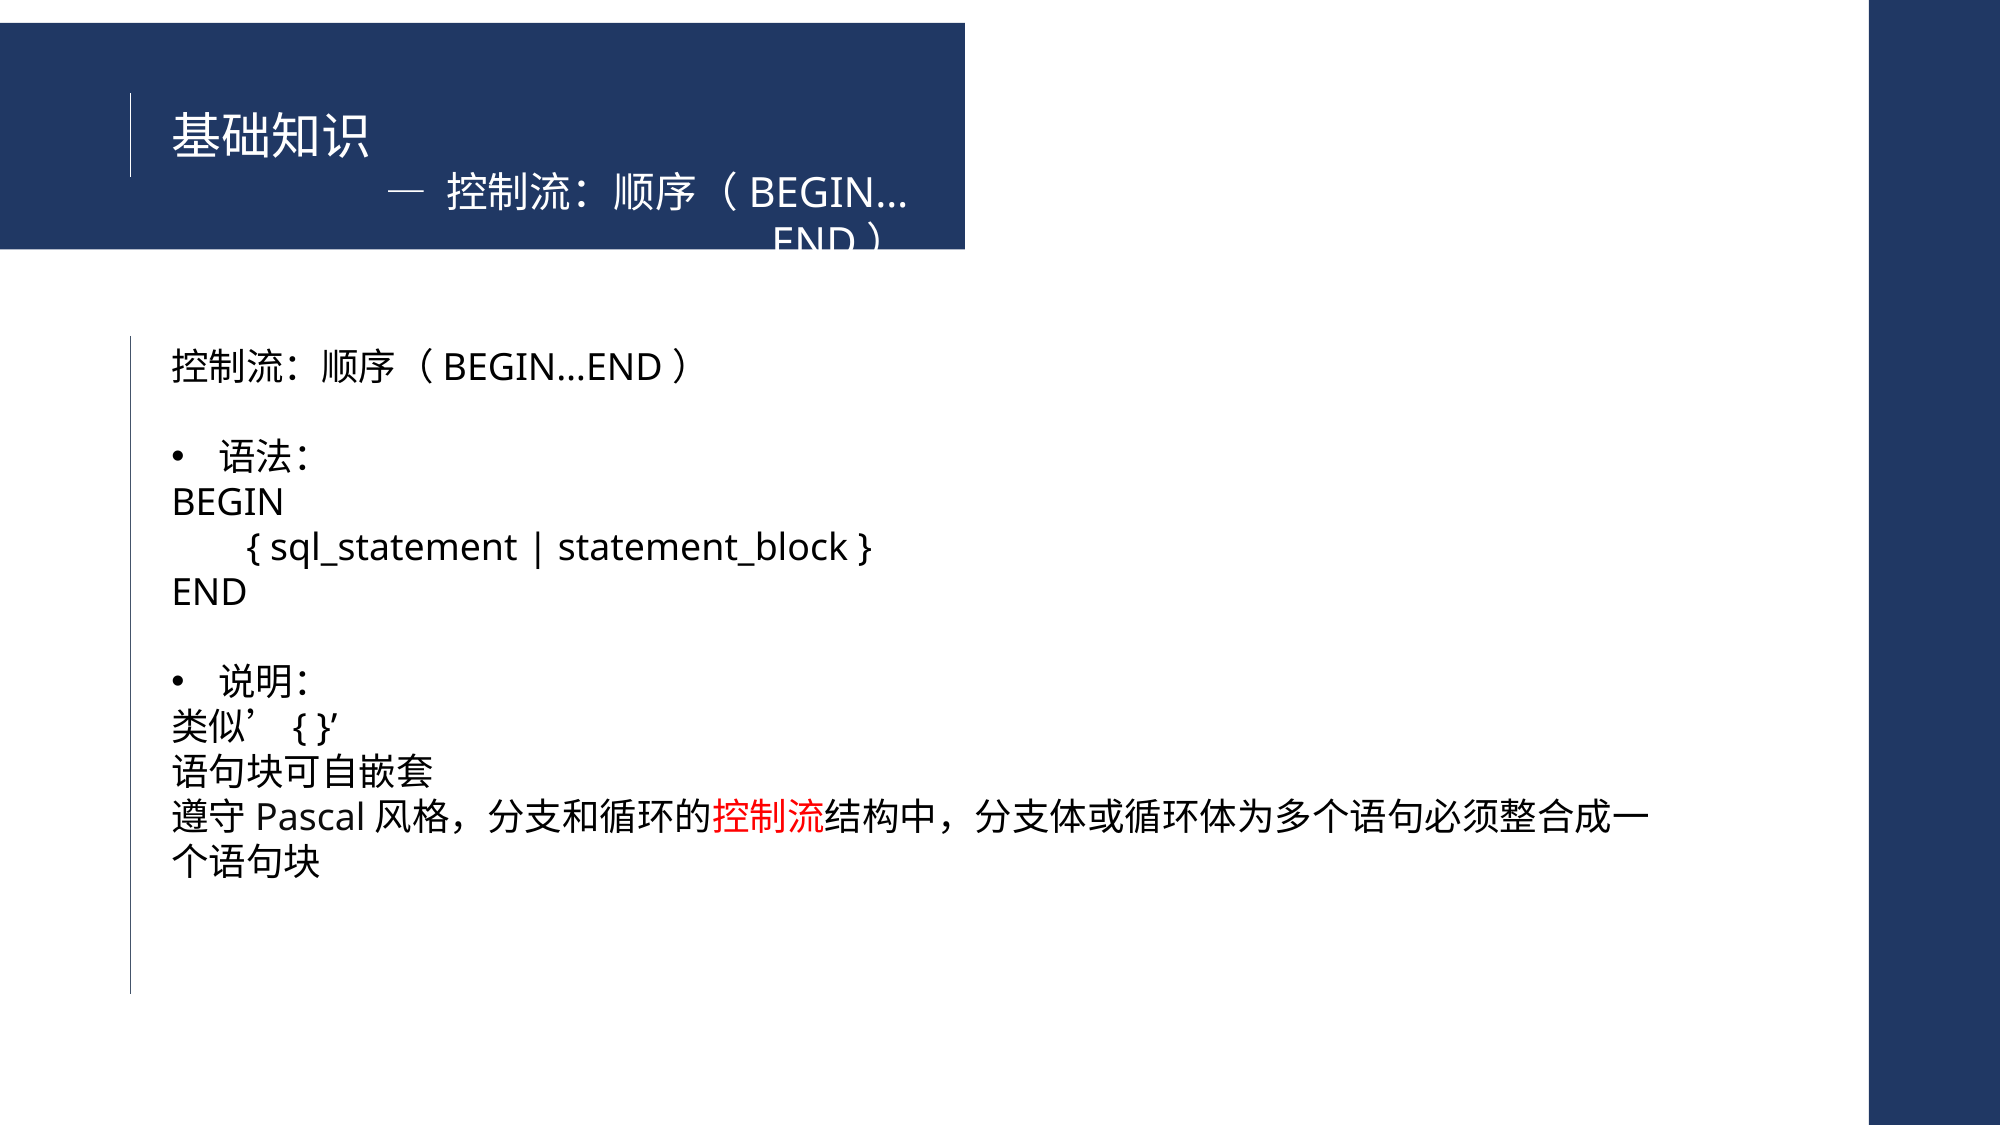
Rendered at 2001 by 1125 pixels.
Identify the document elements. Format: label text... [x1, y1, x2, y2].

text_box 控制流：顺序（BEGIN…END） 语法： BEGIN { sql_statement | statement_block } END 说明： 类似’{ }’ 语句块可自嵌套 遵守Pascal风格，分支和循环的控制流结构中，分支体或循环体为多个语句必须整合成一个语句块 [156, 335, 1666, 936]
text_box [130, 93, 860, 178]
text_box [0, 22, 966, 250]
text_box [1868, 0, 2000, 1125]
text_box — 控制流：顺序（BEGIN…END） [322, 158, 924, 323]
